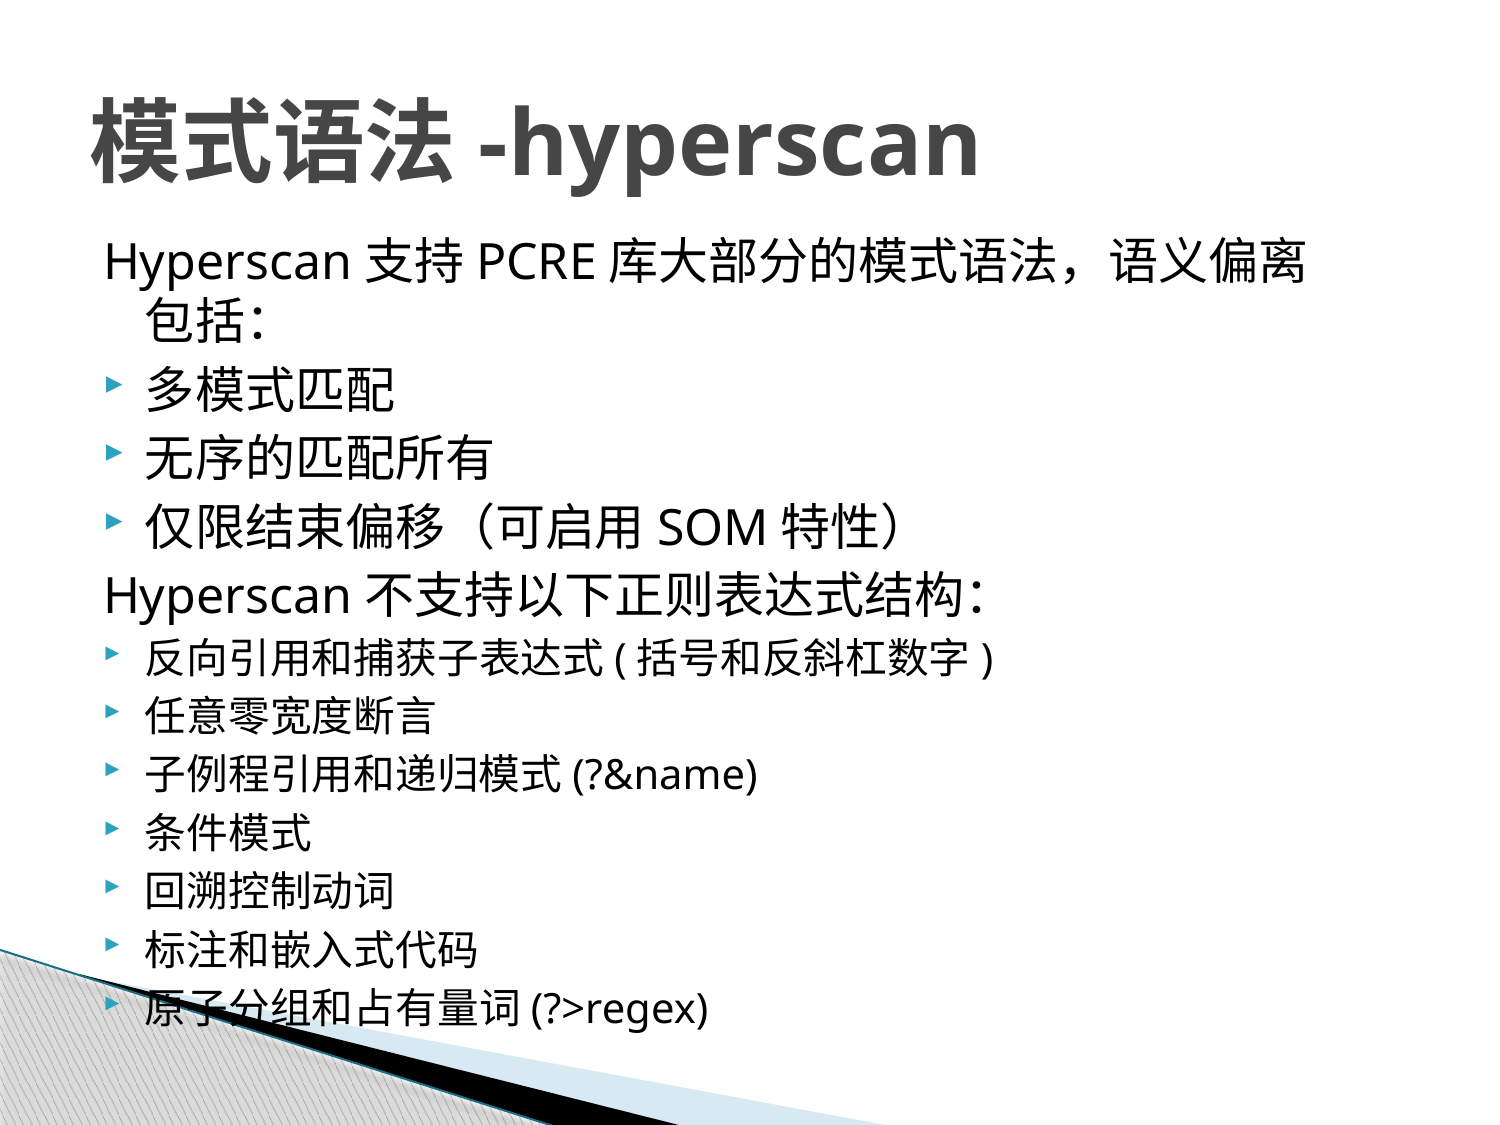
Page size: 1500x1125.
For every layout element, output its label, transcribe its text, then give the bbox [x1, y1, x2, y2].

list Hyperscan支持PCRE库大部分的模式语法，语义偏离包括： 多模式匹配 无序的匹配所有 仅限结束偏移（可启用SOM特性） Hyperscan不支持以下正则表达式结构： 反向引用和捕获子表达式(括号和反斜杠数字) 任意零宽度断言 子例程引用和递归模式(?&name) 条件模式 回溯控制动词 标注和嵌入式代码 原子分组和占有量词(?>regex) [70, 222, 1372, 1090]
title 模式语法-hyperscan [75, 45, 1425, 233]
